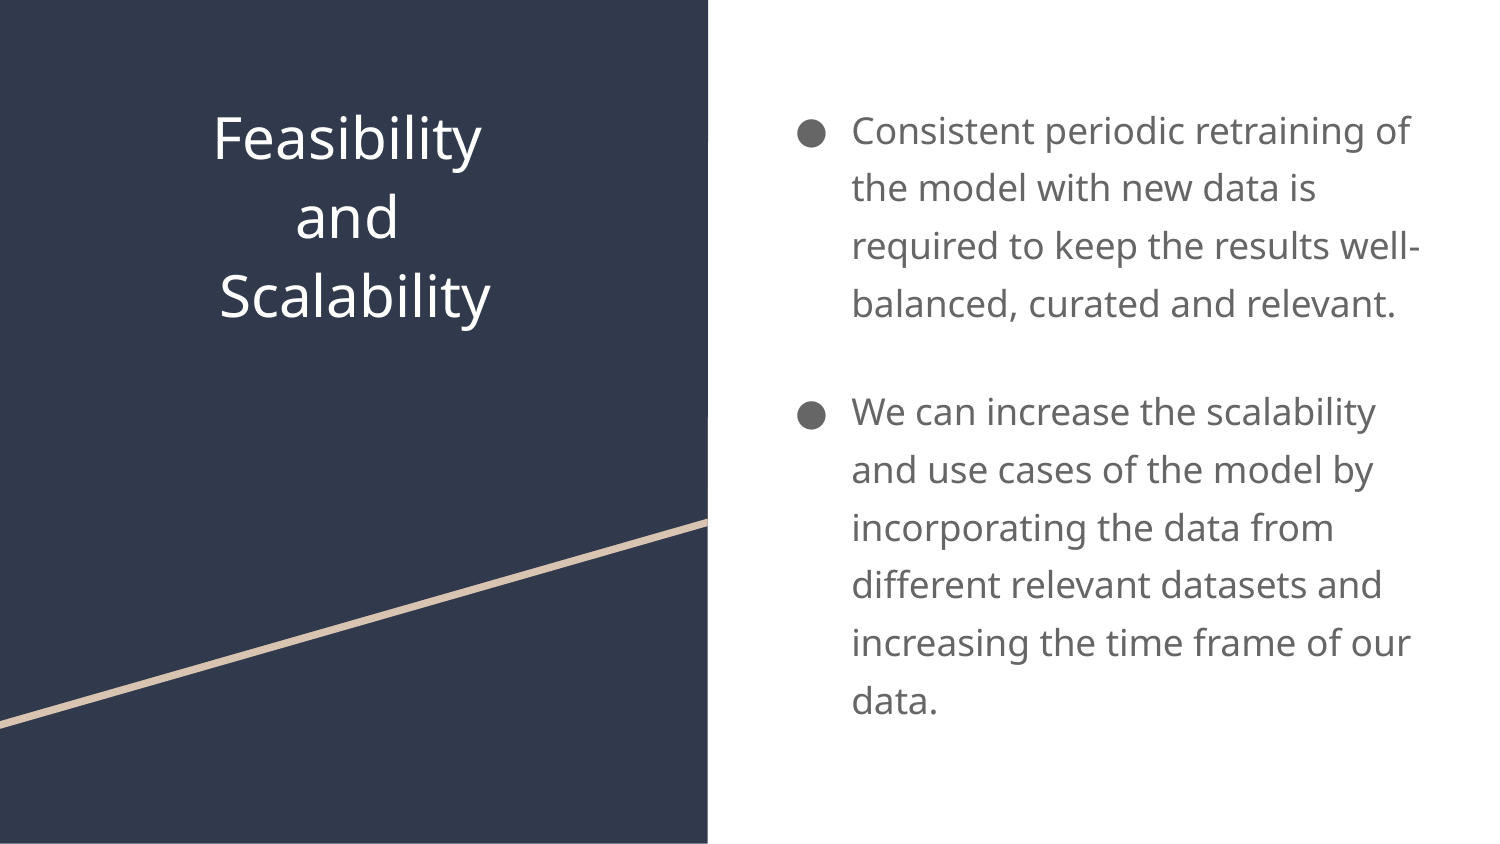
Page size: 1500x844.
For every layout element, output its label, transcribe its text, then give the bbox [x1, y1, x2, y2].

title Feasibility and Scalability [51, 82, 660, 494]
list Consistent periodic retraining of the model with new data is required to keep the results well-balanced, curated and relevant. We can increase the scalability and use cases of the model by incorporating the data from different relevant datasets and increasing the time frame of our data. [761, 82, 1446, 755]
